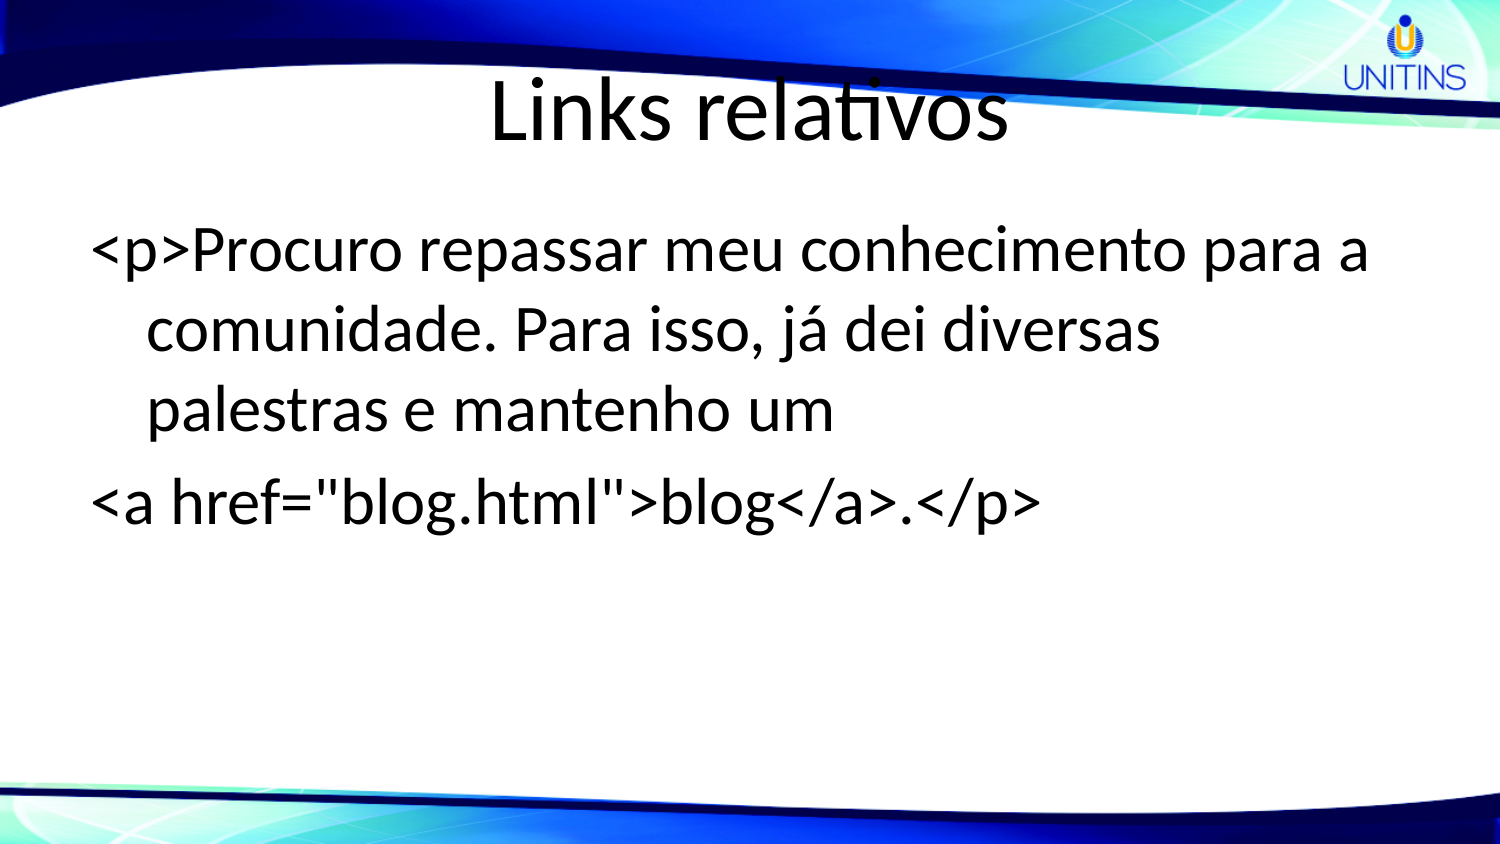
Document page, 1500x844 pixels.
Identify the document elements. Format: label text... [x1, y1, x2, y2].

title Links relativos [75, 33, 1425, 175]
picture [0, 0, 1500, 844]
list <p>Procuro repassar meu conhecimento para a comunidade. Para isso, já dei diversas palestras e mantenho um <a href="blog.html">blog</a>.</p> [75, 196, 1425, 754]
